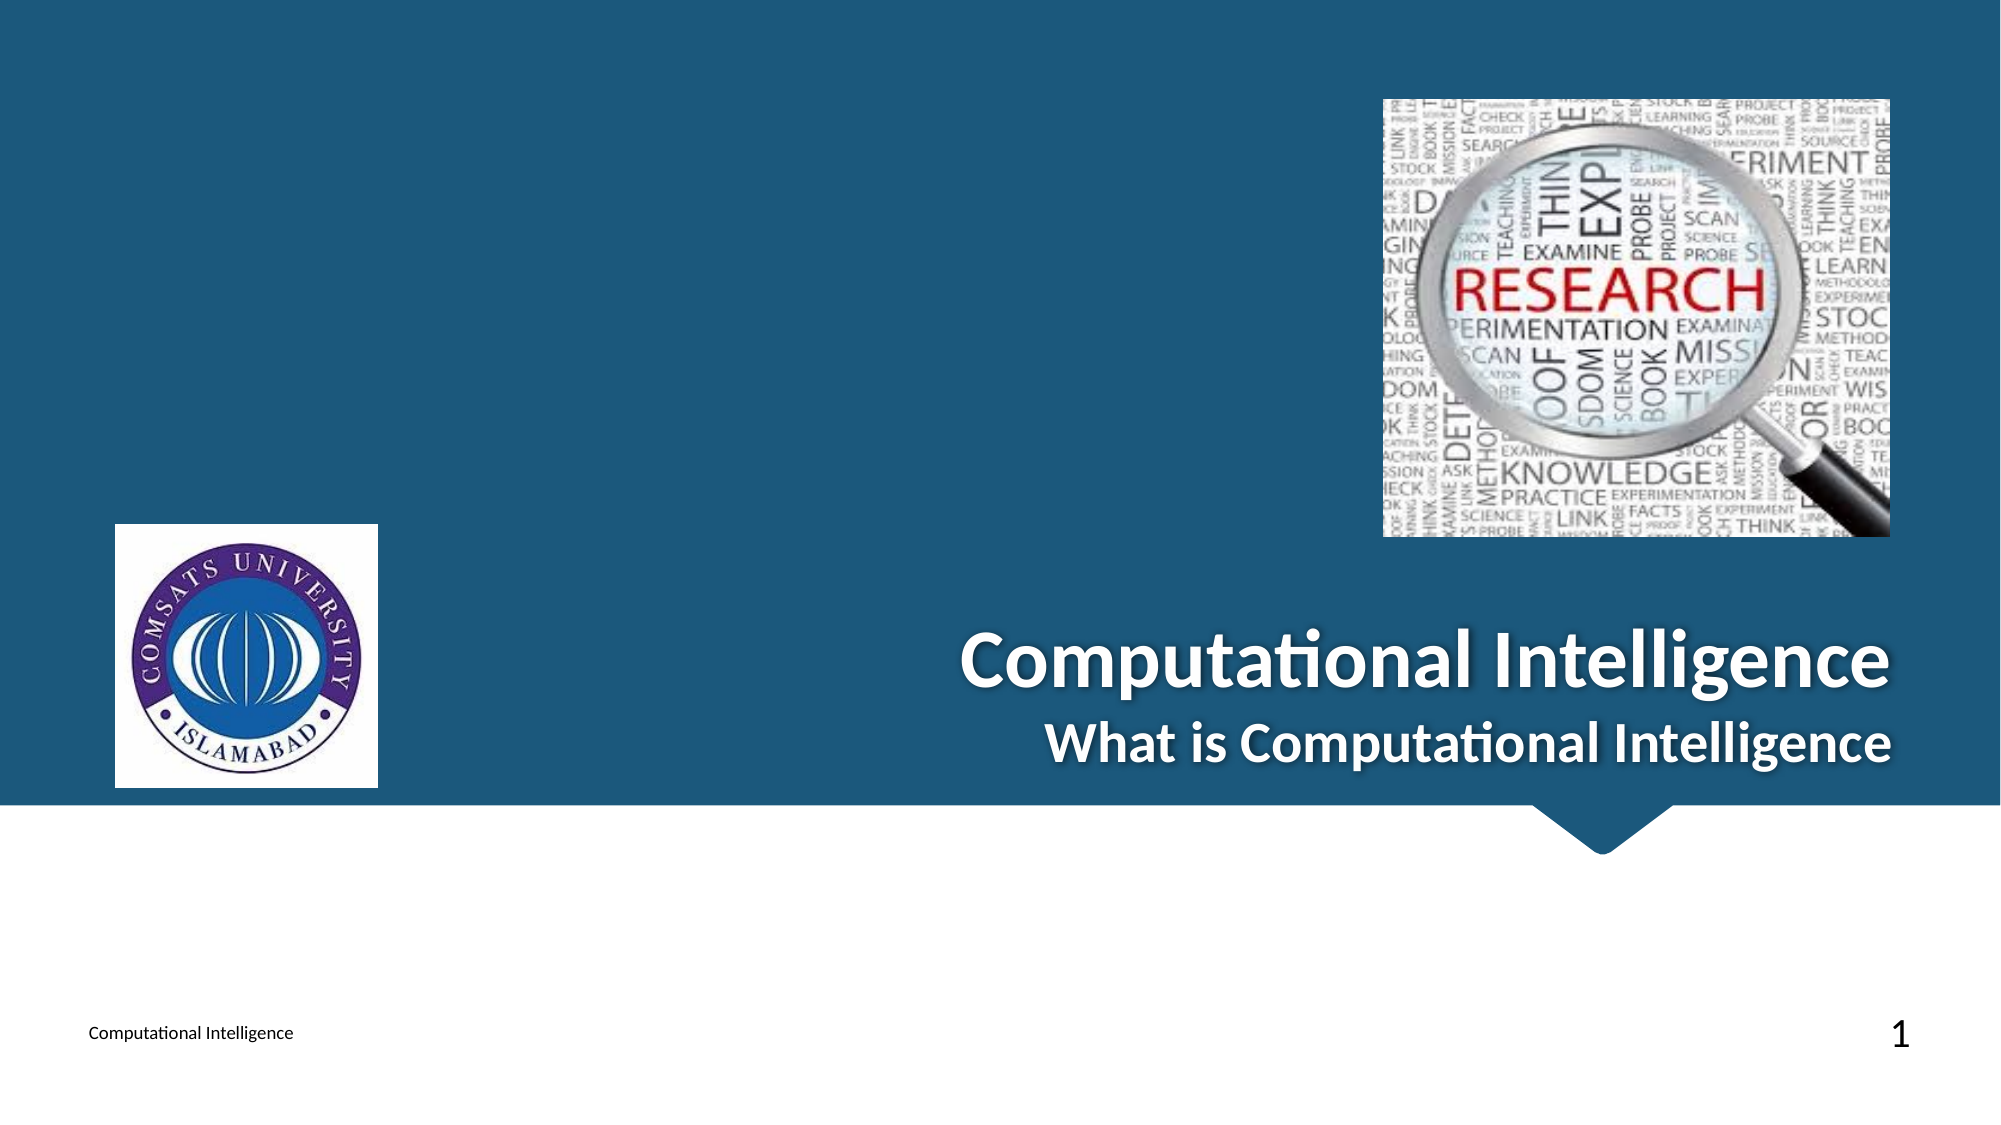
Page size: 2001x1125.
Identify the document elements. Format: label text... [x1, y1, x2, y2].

picture [114, 524, 378, 788]
picture [1383, 99, 1891, 538]
footer Computational Intelligence [74, 991, 573, 1051]
title Computational Intelligence What is Computational Intelligence [175, 693, 1908, 882]
slide_number 1 [1751, 986, 1926, 1058]
